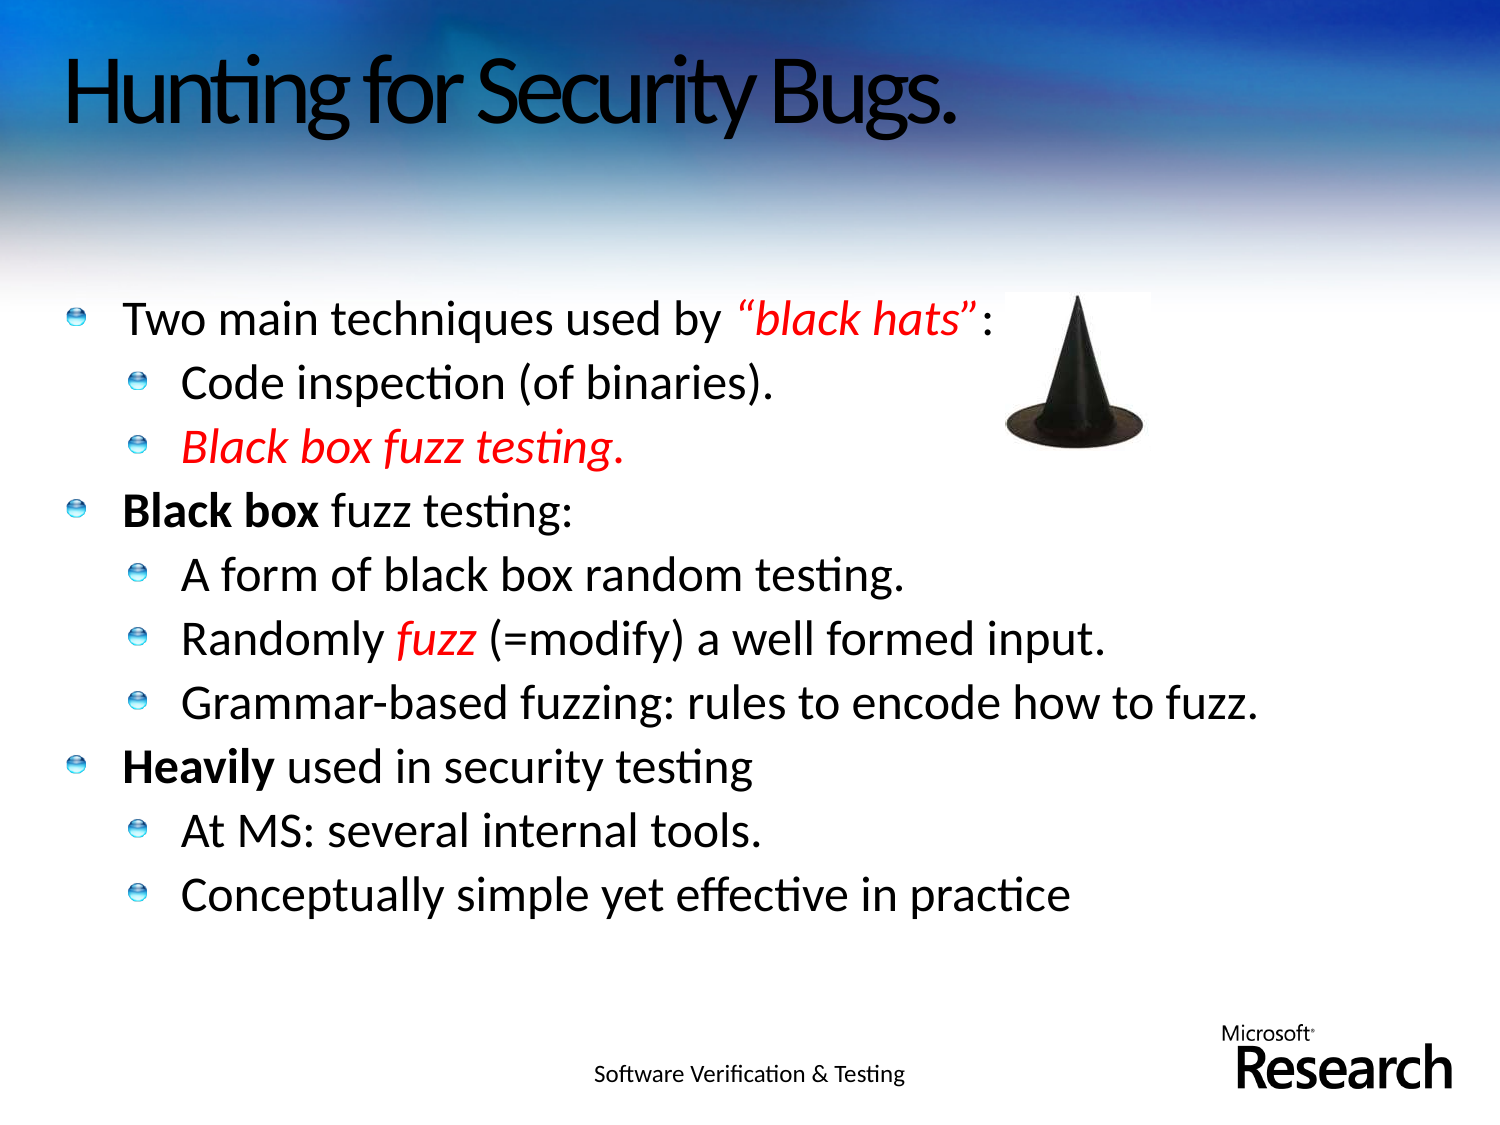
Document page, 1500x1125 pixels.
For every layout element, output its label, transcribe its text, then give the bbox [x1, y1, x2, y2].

title Hunting for Security Bugs. [62, 37, 1438, 148]
footer Software Verification & Testing [512, 1042, 988, 1103]
list Two main techniques used by “black hats”: Code inspection (of binaries). Black box fuzz testing. Black box fuzz testing: A form of black box random testing. Randomly fuzz (=modify) a well formed input. Grammar-based fuzzing: rules to encode how to fuzz. Heavily used in security testing At MS: several internal tools. Conceptually simple yet effective in practice [59, 292, 1435, 947]
picture [0, 0, 1500, 1125]
